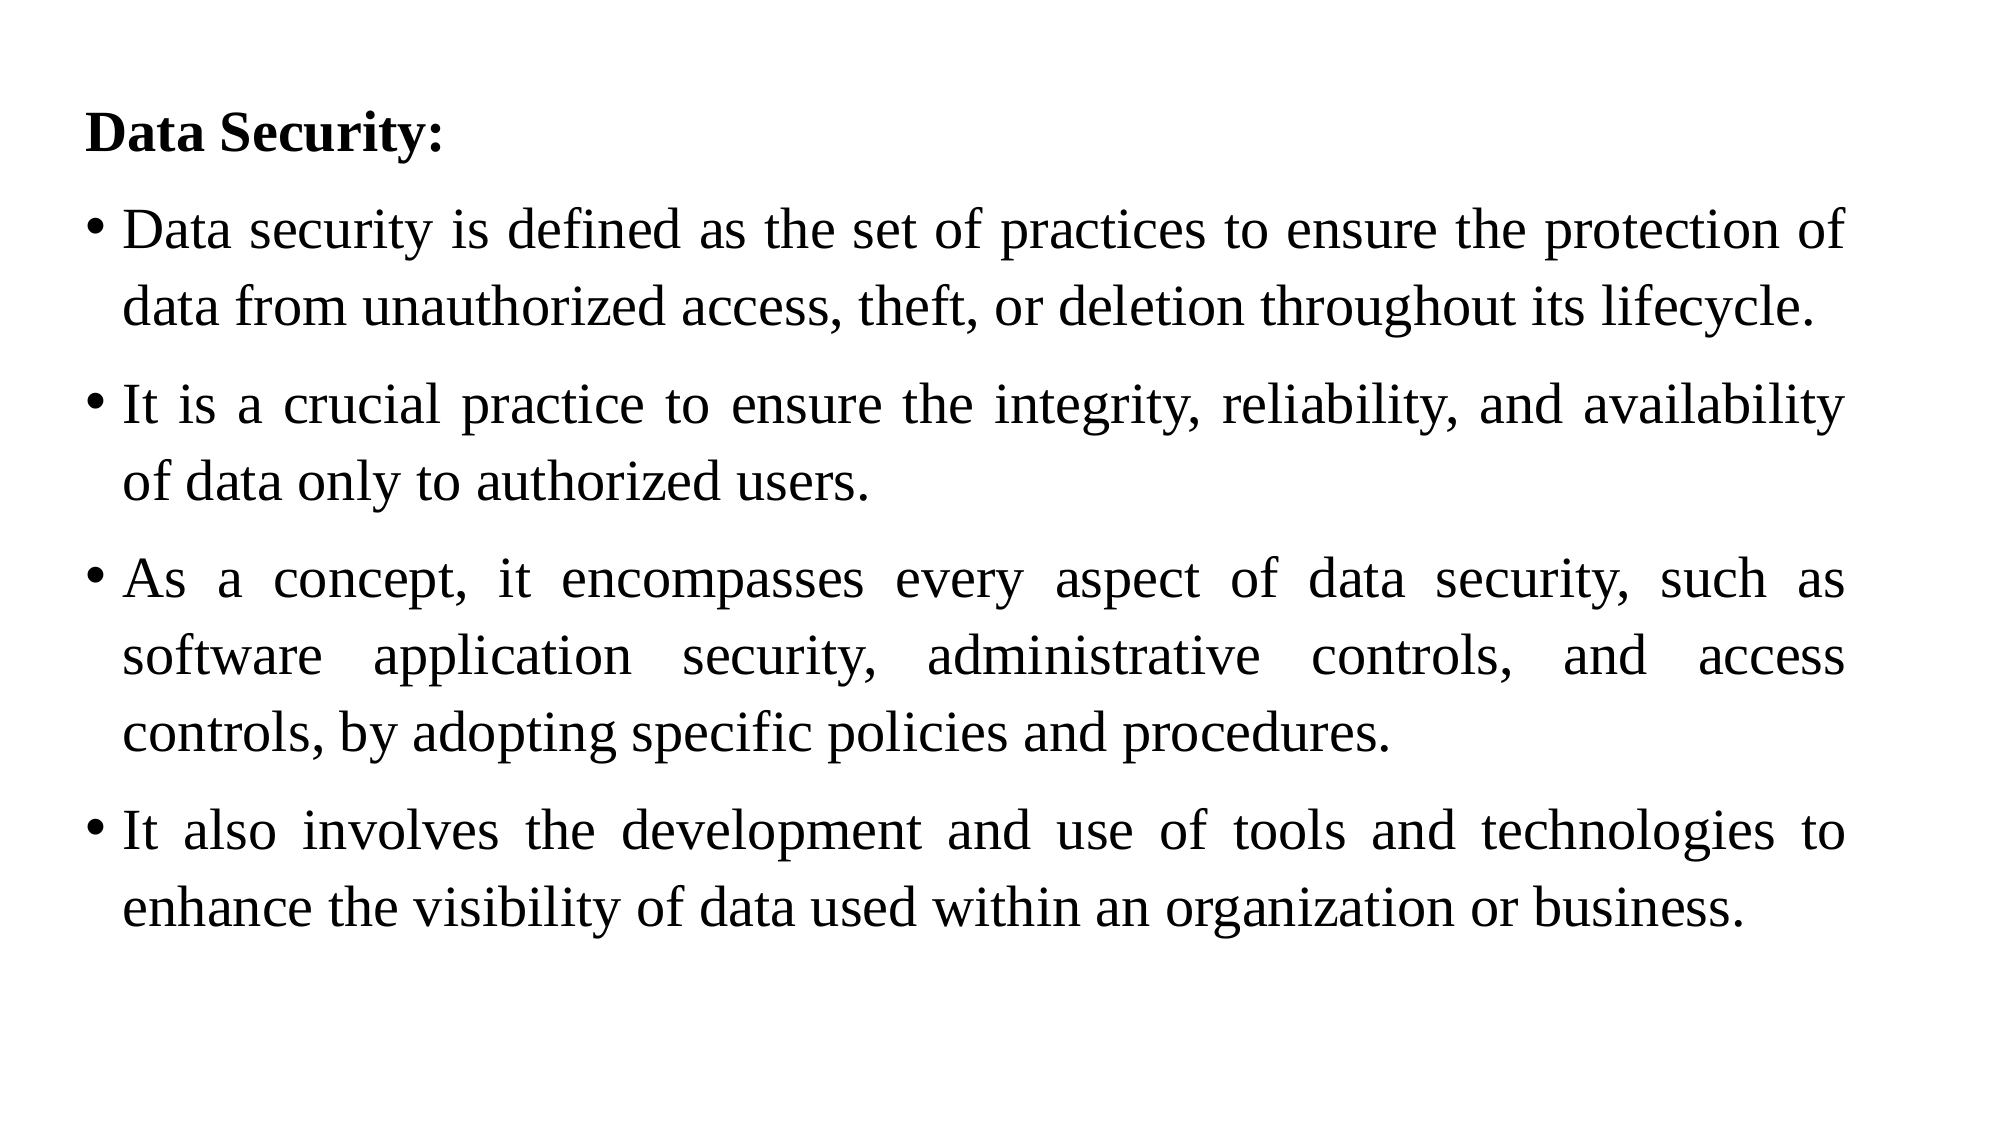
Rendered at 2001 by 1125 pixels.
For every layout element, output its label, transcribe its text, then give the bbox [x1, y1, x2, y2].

list Data Security: Data security is defined as the set of practices to ensure the protection of data from unauthorized access, theft, or deletion throughout its lifecycle. It is a crucial practice to ensure the integrity, reliability, and availability of data only to authorized users. As a concept, it encompasses every aspect of data security, such as software application security, administrative controls, and access controls, by adopting specific policies and procedures. It also involves the development and use of tools and technologies to enhance the visibility of data used within an organization or business. [70, 78, 1863, 1014]
